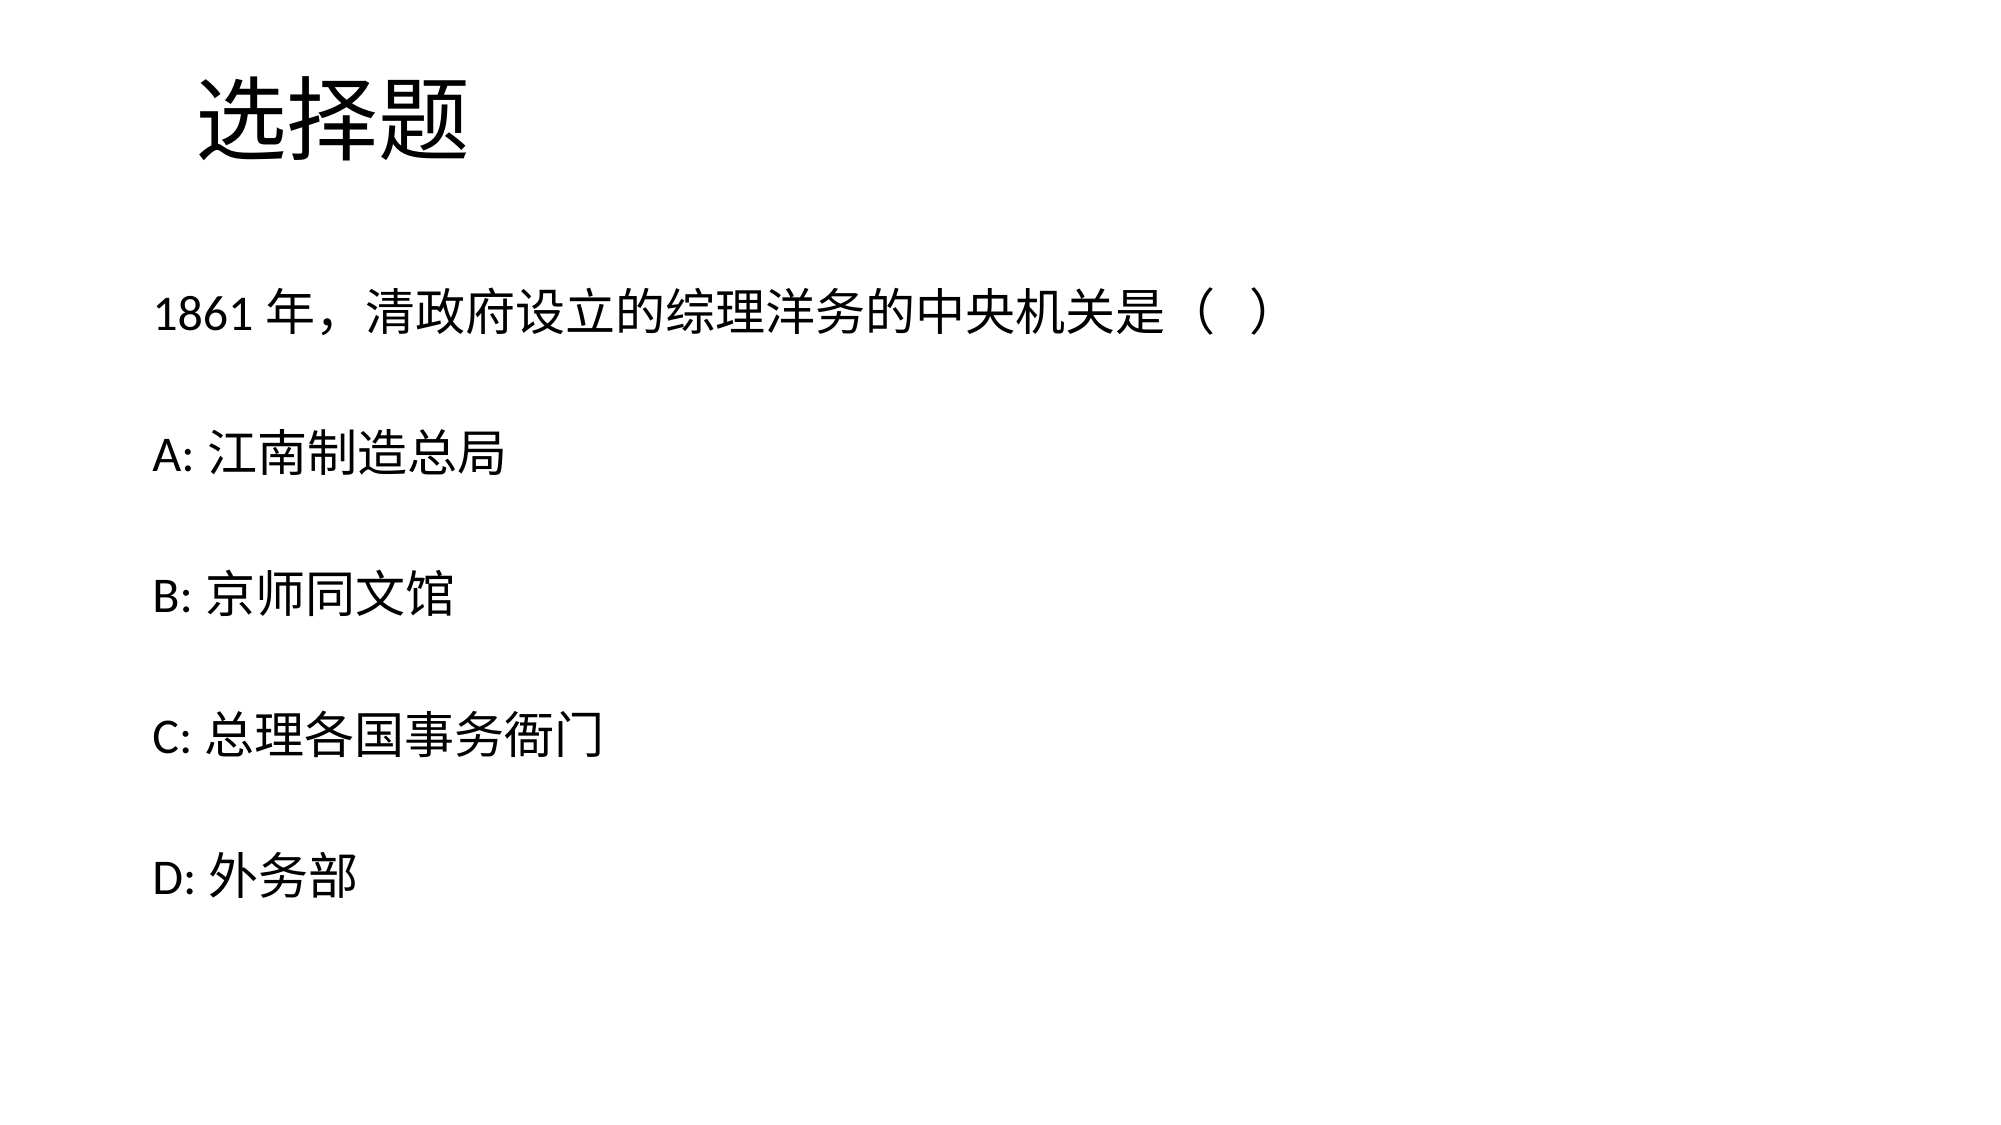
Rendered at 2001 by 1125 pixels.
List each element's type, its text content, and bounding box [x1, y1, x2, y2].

title 选择题 [137, 14, 1863, 213]
list 1861年，清政府设立的综理洋务的中央机关是（ ） A:江南制造总局 B:京师同文馆 C:总理各国事务衙门 D:外务部 [137, 213, 1977, 1061]
